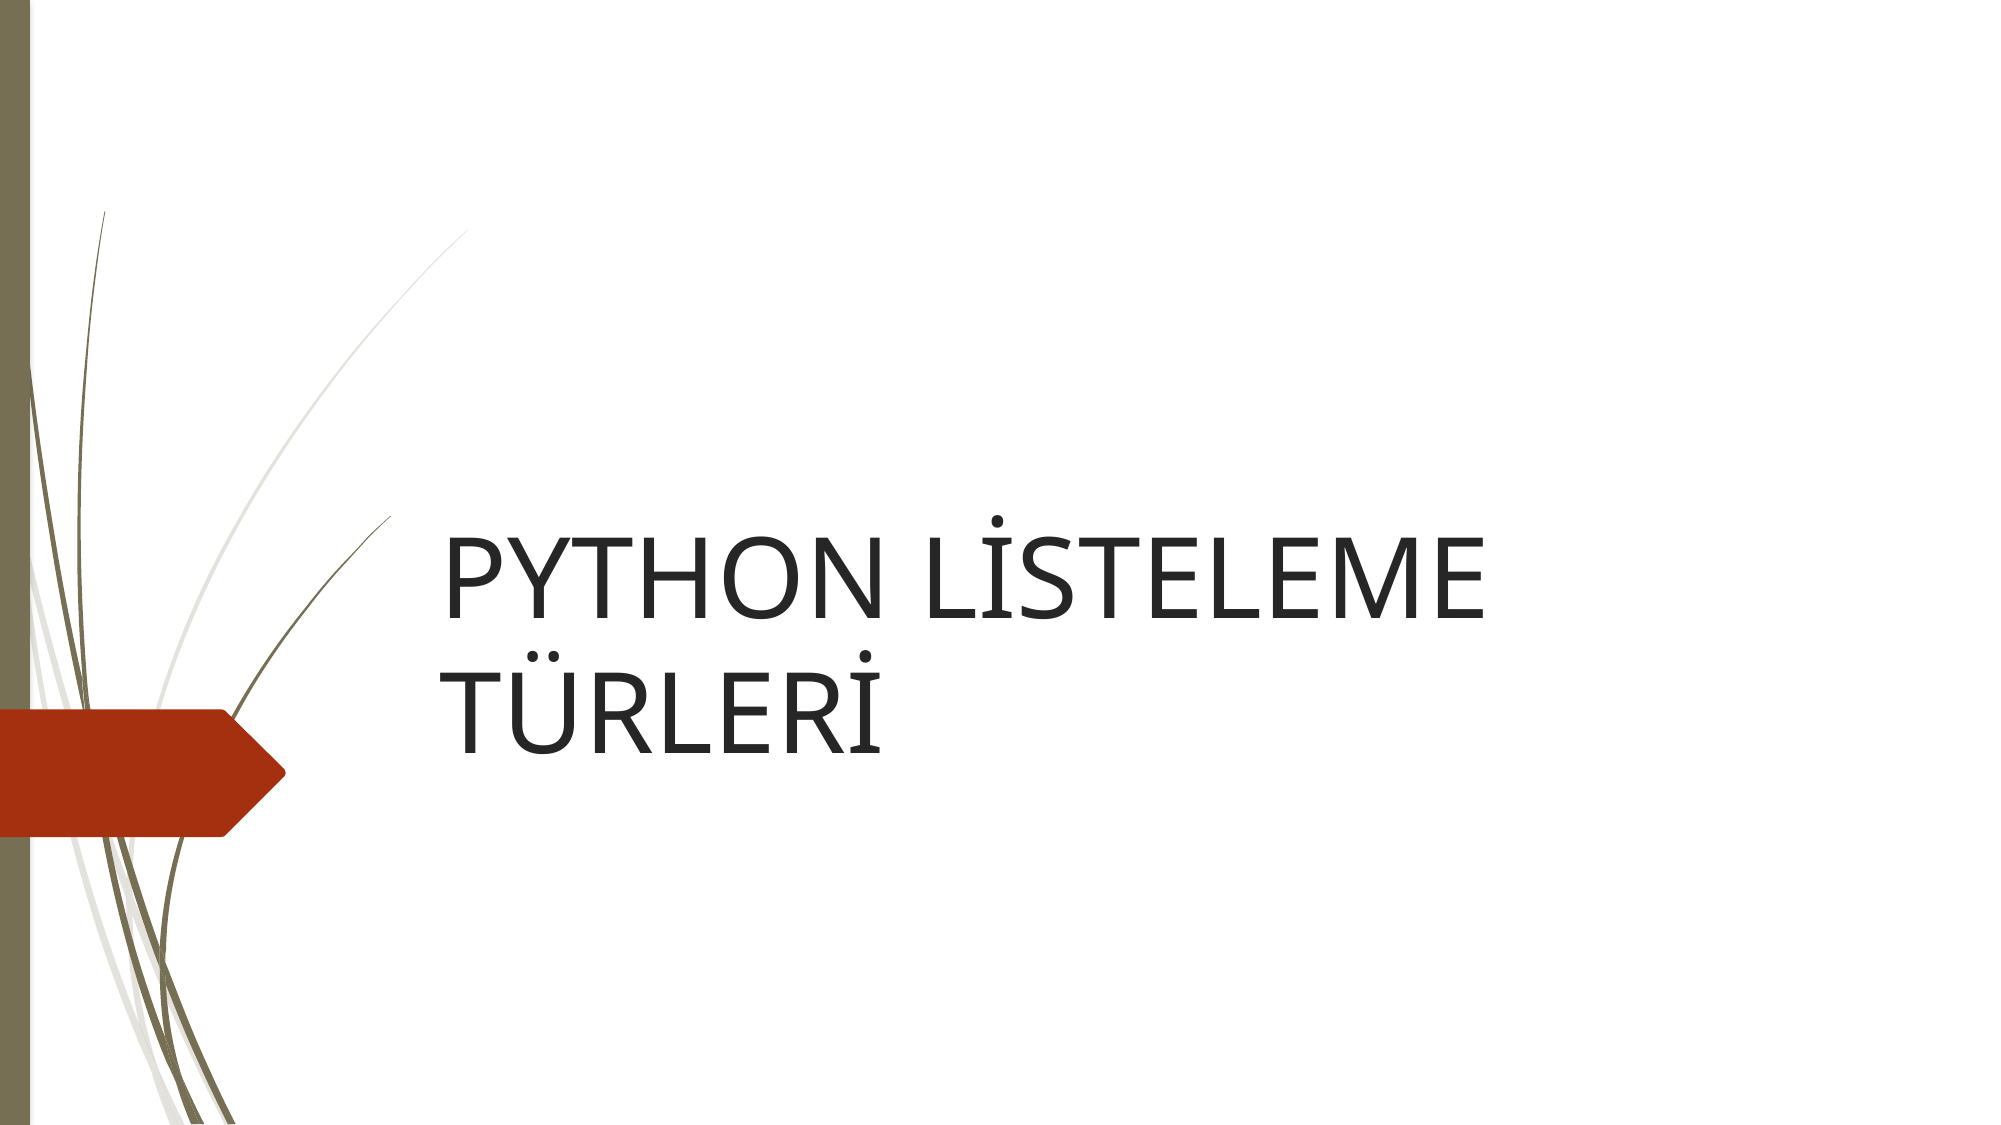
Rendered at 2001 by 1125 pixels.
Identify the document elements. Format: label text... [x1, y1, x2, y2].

title PYTHON LİSTELEME TÜRLERİ [424, 412, 1888, 784]
